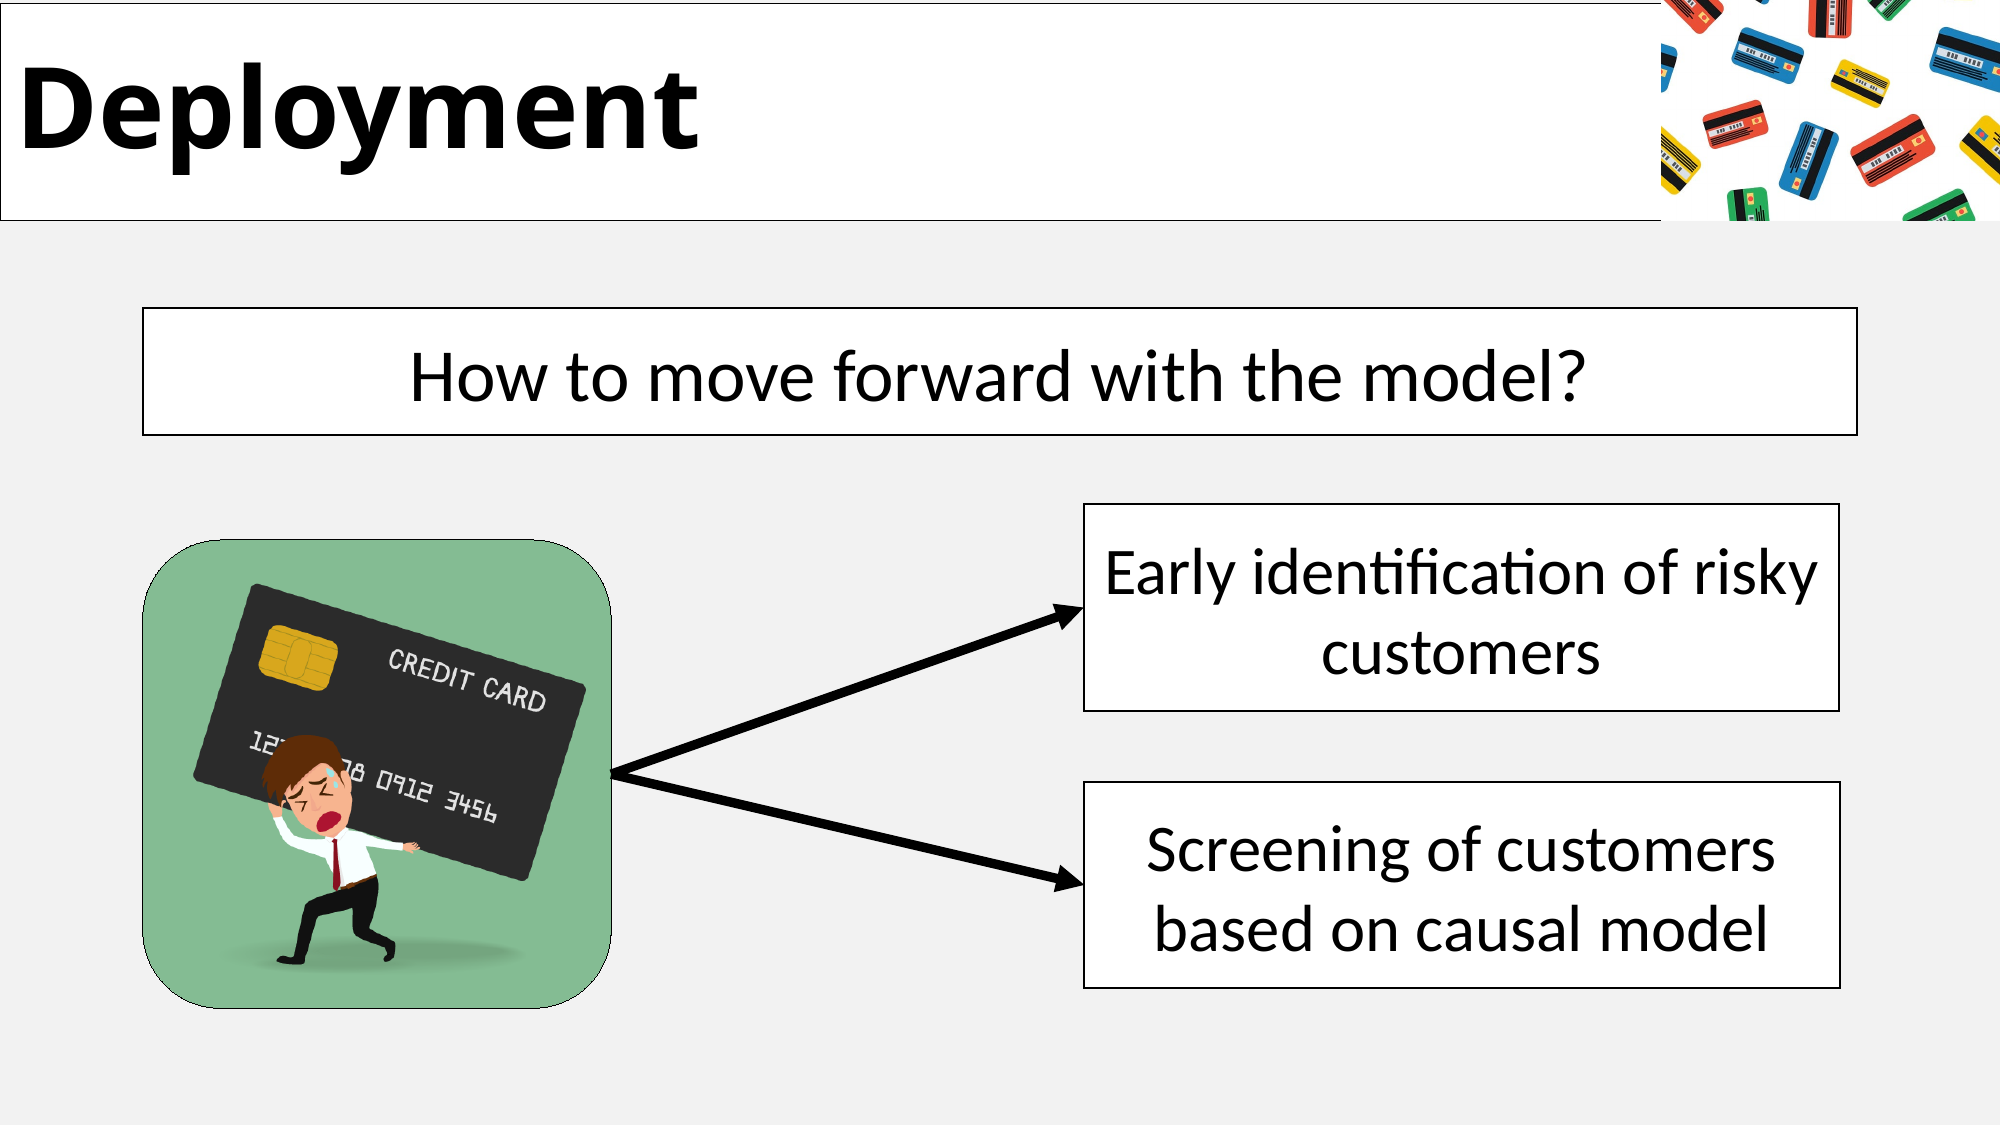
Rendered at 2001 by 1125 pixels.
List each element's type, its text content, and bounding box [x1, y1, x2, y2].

picture [1661, 0, 2000, 221]
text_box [611, 607, 1084, 774]
title Deployment [0, 3, 1661, 221]
text_box Screening of customers based on causal model [1083, 781, 1841, 989]
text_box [611, 774, 1085, 885]
text_box How to move forward with the model? [142, 307, 1858, 436]
text_box Early identification of risky customers [1083, 503, 1840, 712]
picture [142, 539, 612, 1009]
